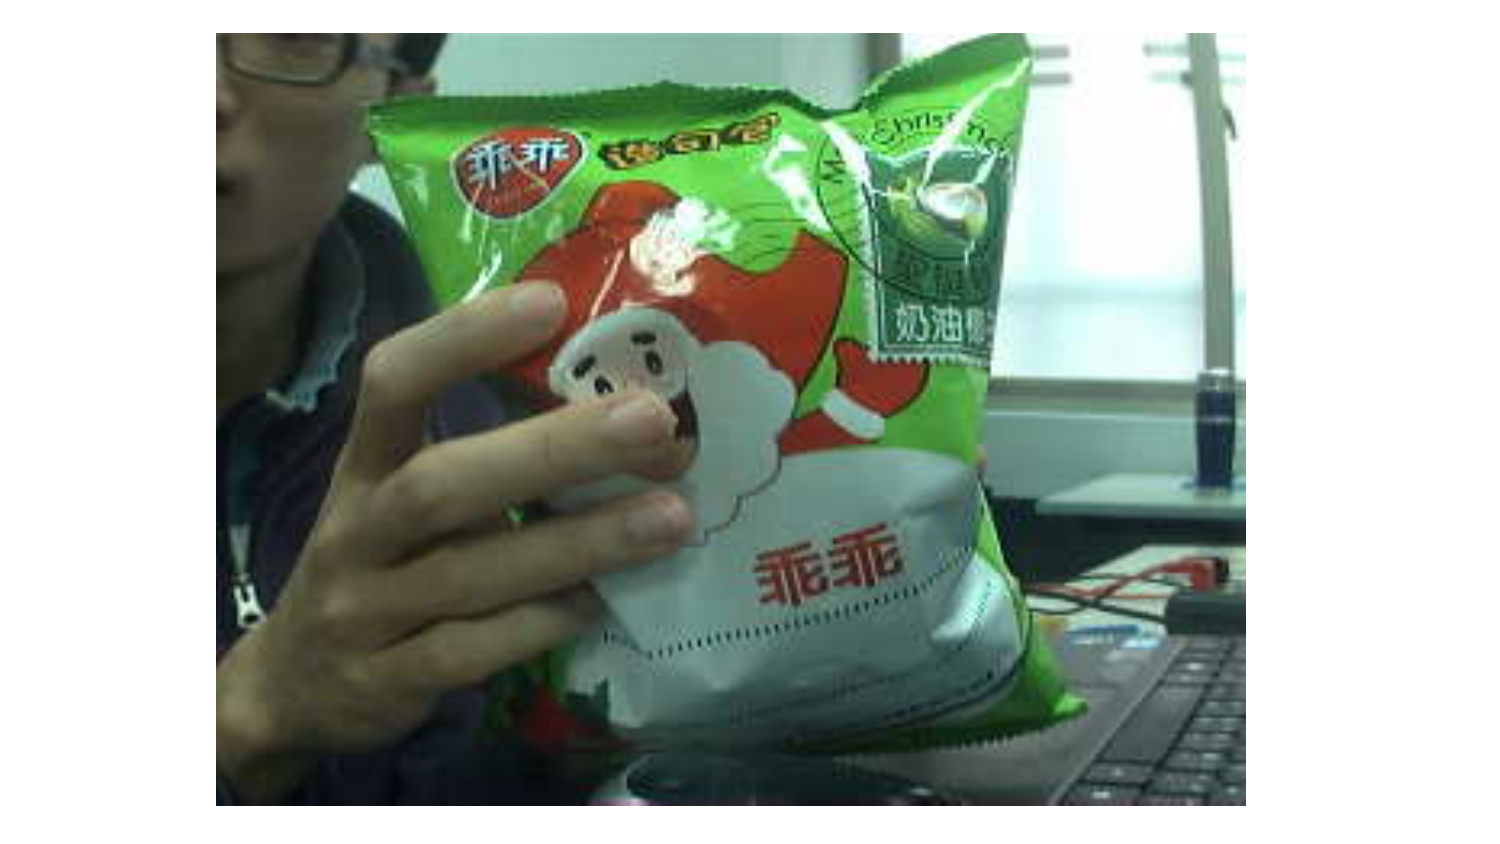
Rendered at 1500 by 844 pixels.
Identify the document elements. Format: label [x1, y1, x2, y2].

picture [216, 33, 1246, 806]
